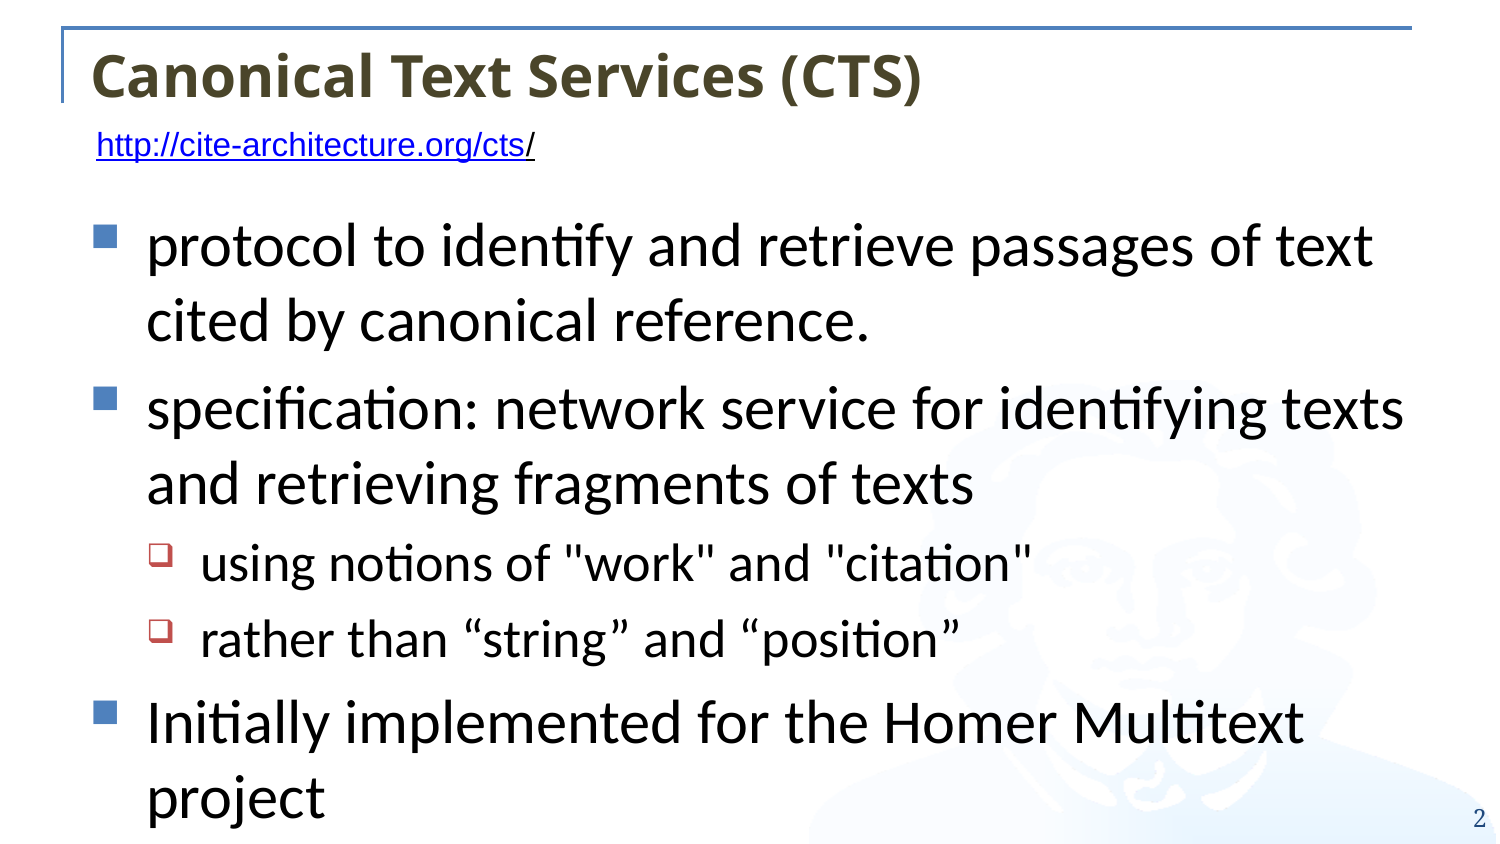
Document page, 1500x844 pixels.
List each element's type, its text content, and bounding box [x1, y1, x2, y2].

title Canonical Text Services (CTS) [75, 32, 1425, 173]
list protocol to identify and retrieve passages of text cited by canonical reference. specification: network service for identifying texts and retrieving fragments of texts using notions of "work" and "citation" rather than “string” and “position” Initially implemented for the Homer Multitext project [75, 196, 1425, 755]
slide_number 2 [1151, 787, 1500, 844]
text_box http://cite-architecture.org/cts/ [81, 116, 560, 171]
